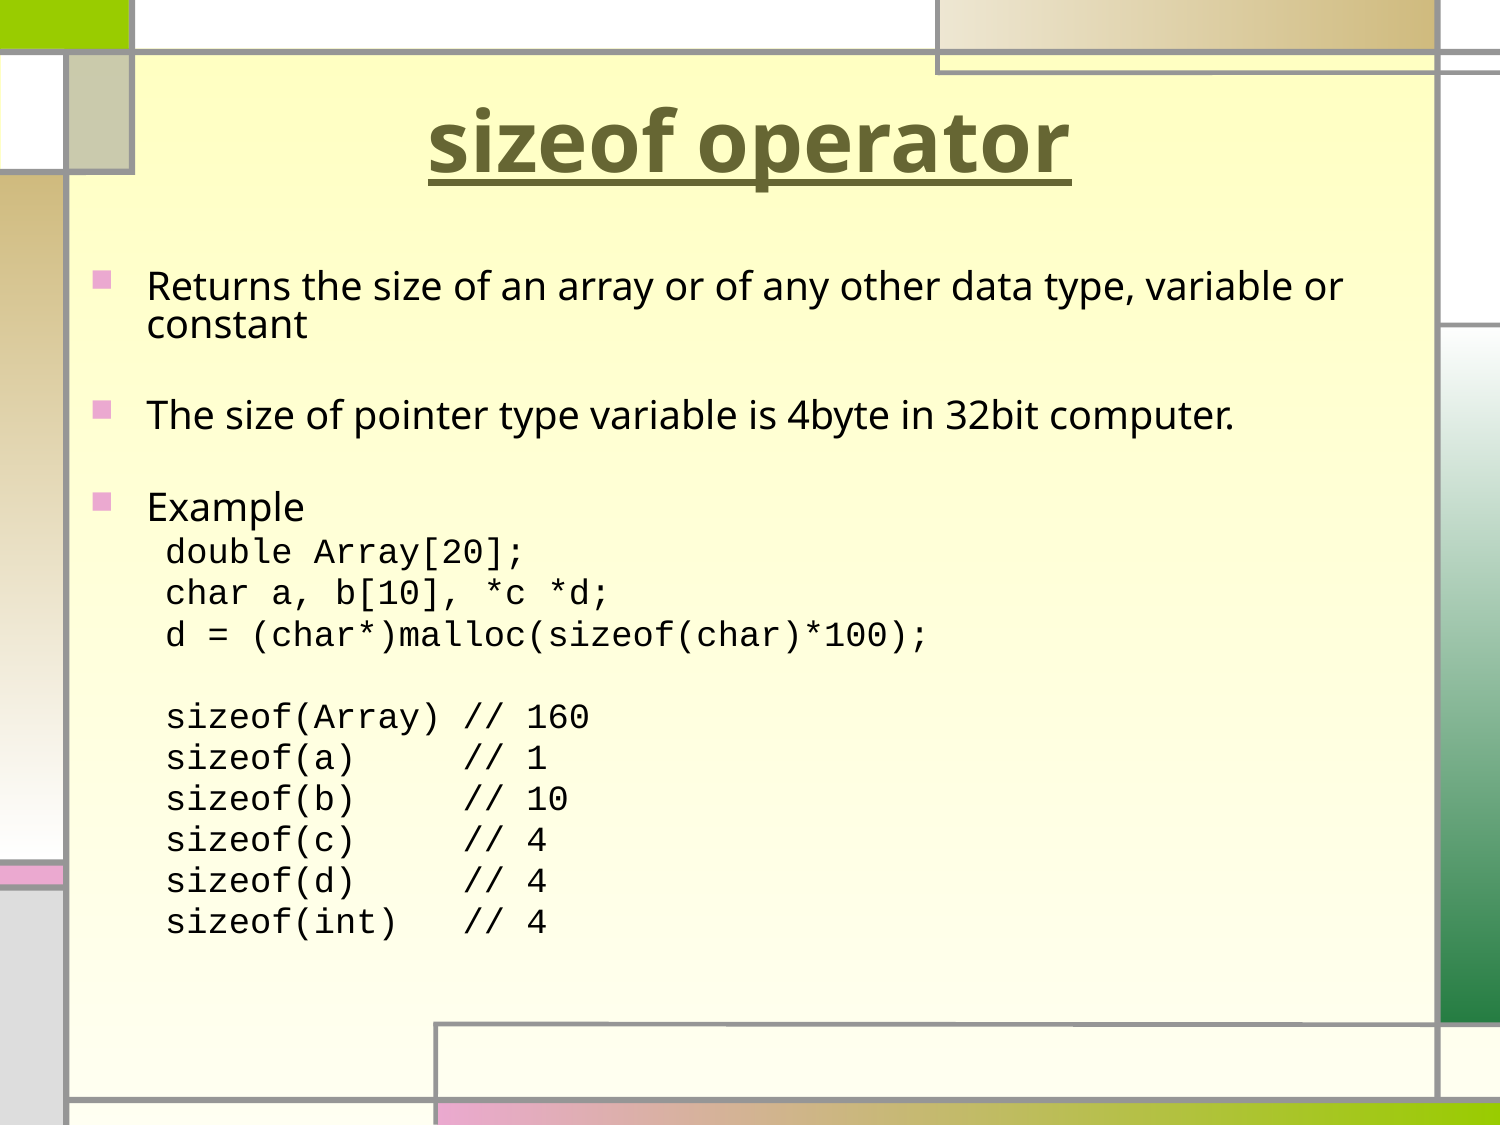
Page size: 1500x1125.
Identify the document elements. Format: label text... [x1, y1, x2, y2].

title sizeof operator [75, 45, 1425, 233]
list Returns the size of an array or of any other data type, variable or constant The size of pointer type variable is 4byte in 32bit computer. Example double Array[20]; char a, b[10], *c *d; d = (char*)malloc(sizeof(char)*100); sizeof(Array) // 160 sizeof(a) // 1 sizeof(b) // 10 sizeof(c) // 4 sizeof(d) // 4 sizeof(int) // 4 [75, 262, 1425, 1005]
